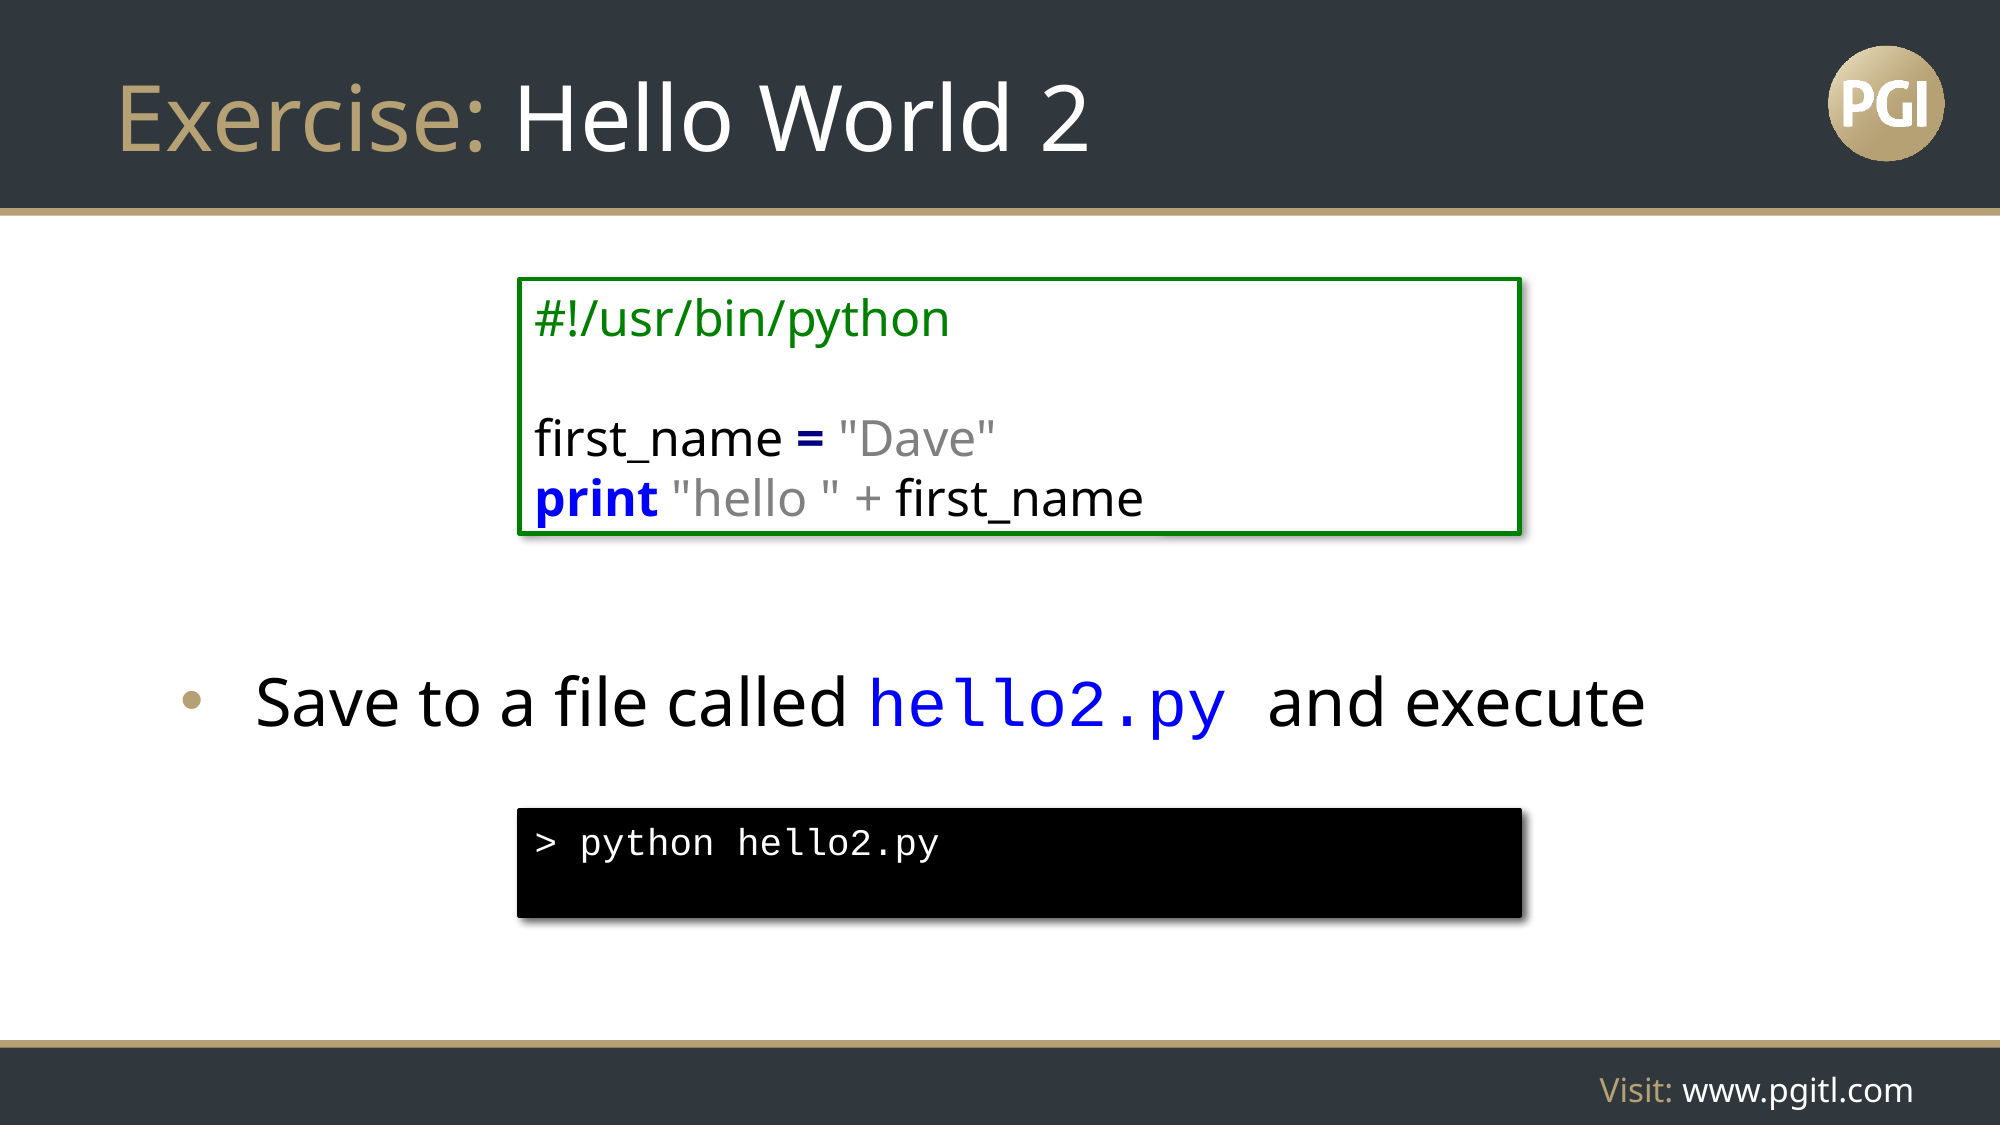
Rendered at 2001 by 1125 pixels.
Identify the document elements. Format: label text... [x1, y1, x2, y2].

text_box #!/usr/bin/python first_name = "Dave" print "hello " + first_name [519, 278, 1520, 534]
picture [1781, 0, 1991, 208]
list Save to a file called hello2.py and execute [165, 278, 1900, 1005]
title Exercise: Hello World 2 [99, 20, 1520, 209]
